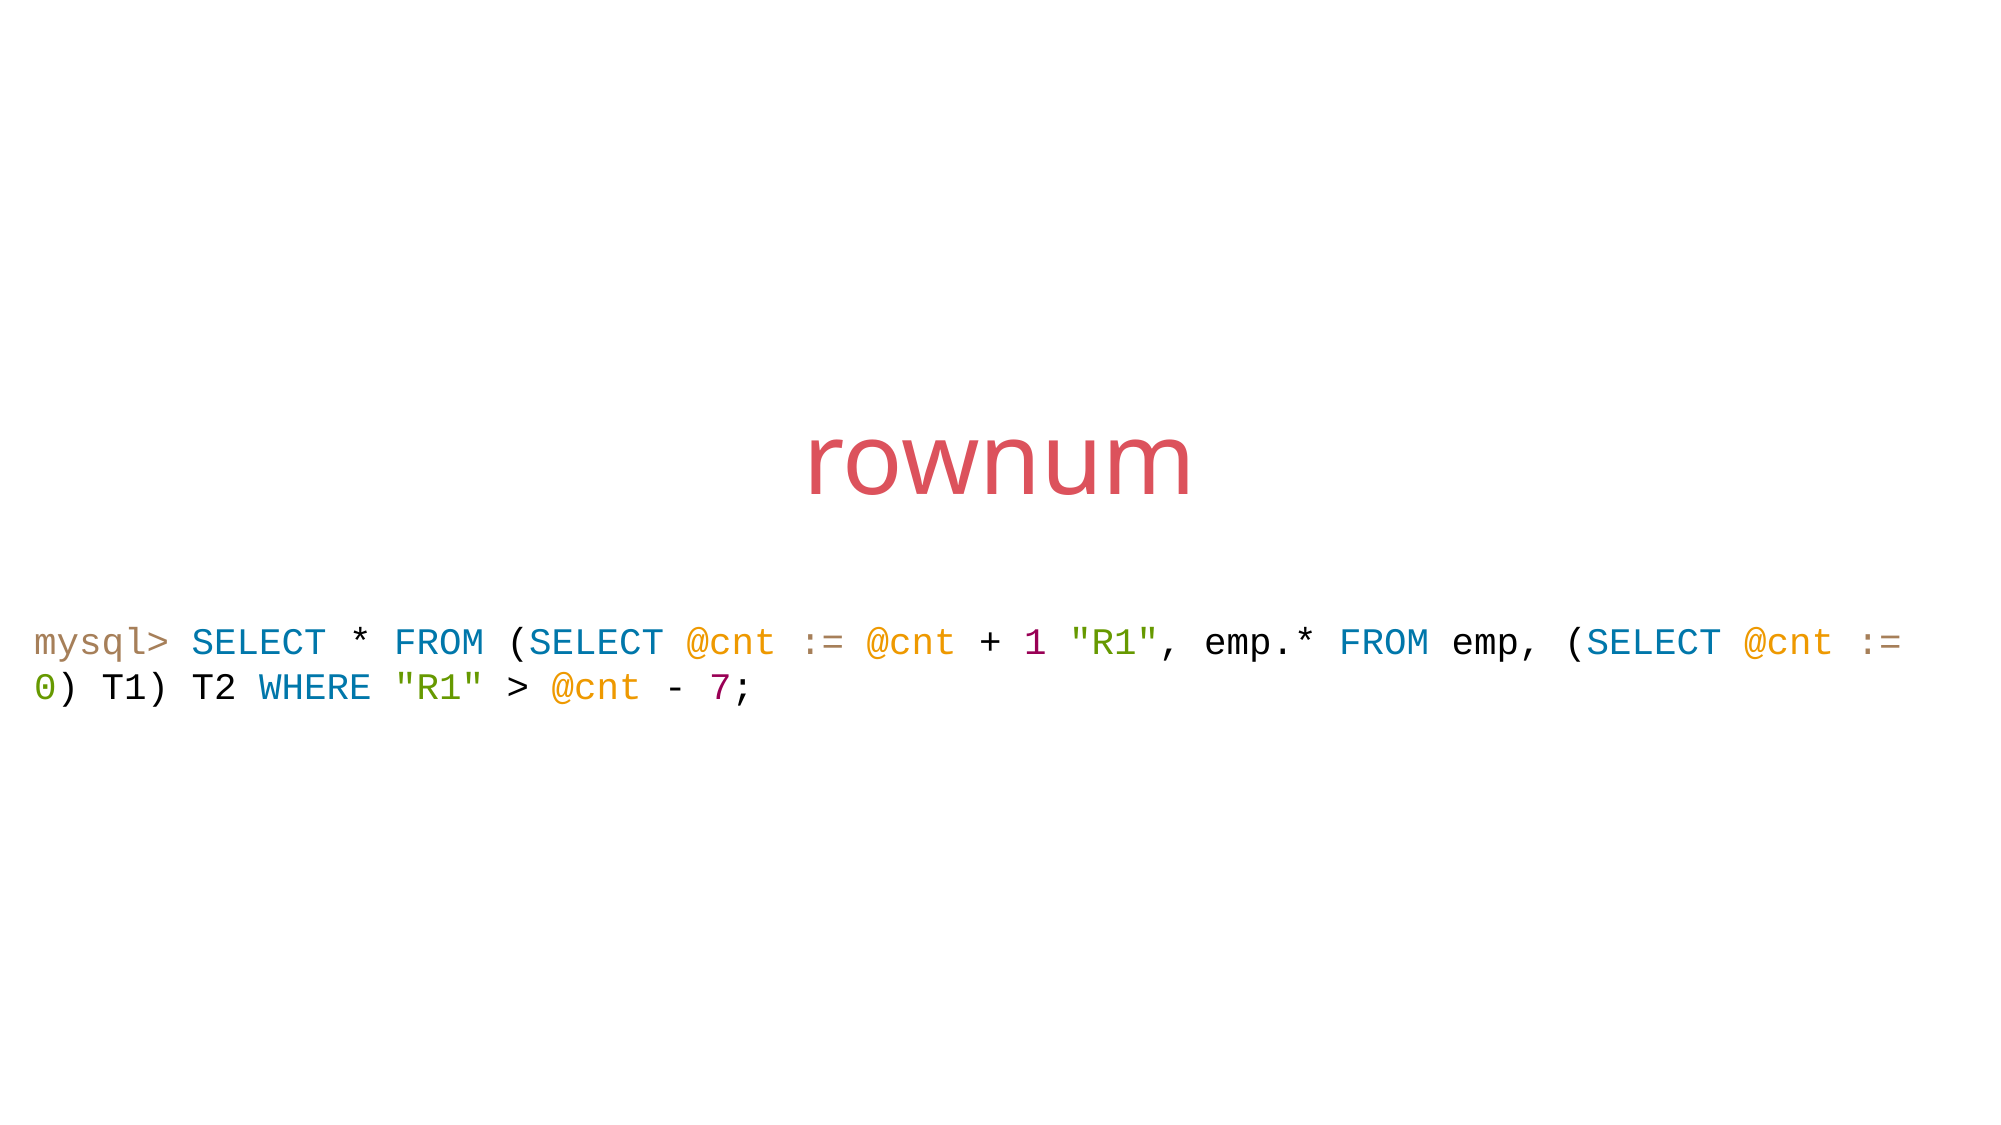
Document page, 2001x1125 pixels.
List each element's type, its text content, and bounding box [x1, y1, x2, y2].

text_box rownum [275, 387, 1725, 538]
text_box mysql> SELECT * FROM (SELECT @cnt := @cnt + 1 "R1", emp.* FROM emp, (SELECT @cnt := 0) T1) T2 WHERE "R1" > @cnt - 7; [19, 609, 1969, 715]
